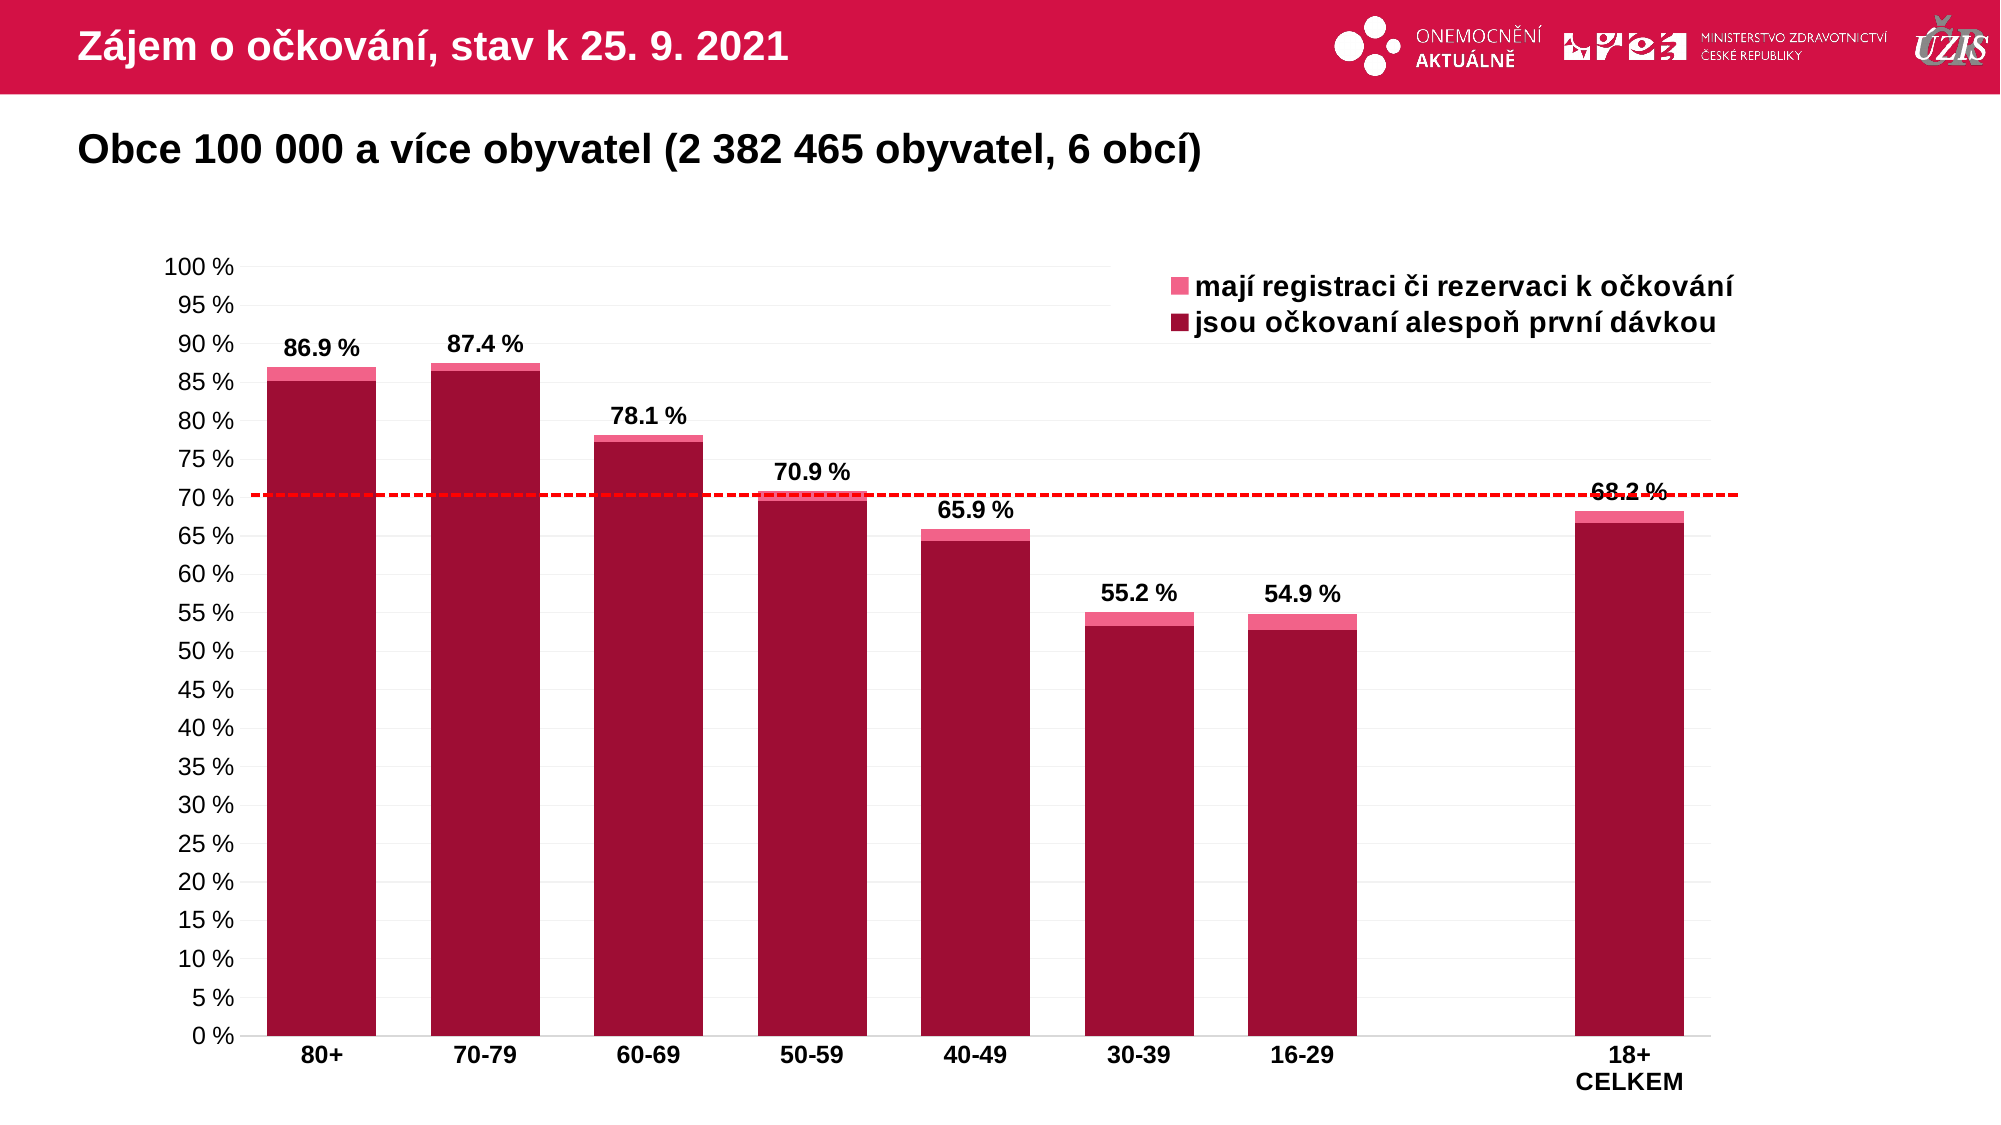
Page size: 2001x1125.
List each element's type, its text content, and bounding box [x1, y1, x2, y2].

picture [1334, 16, 1542, 76]
picture [1563, 31, 1888, 60]
title Zájem o očkování, stav k 25. 9. 2021 [62, 0, 948, 95]
picture [1915, 15, 1989, 66]
chart [163, 239, 1822, 1099]
text_box Obce 100 000 a více obyvatel (2 382 465 obyvatel, 6 obcí) [62, 113, 1922, 179]
